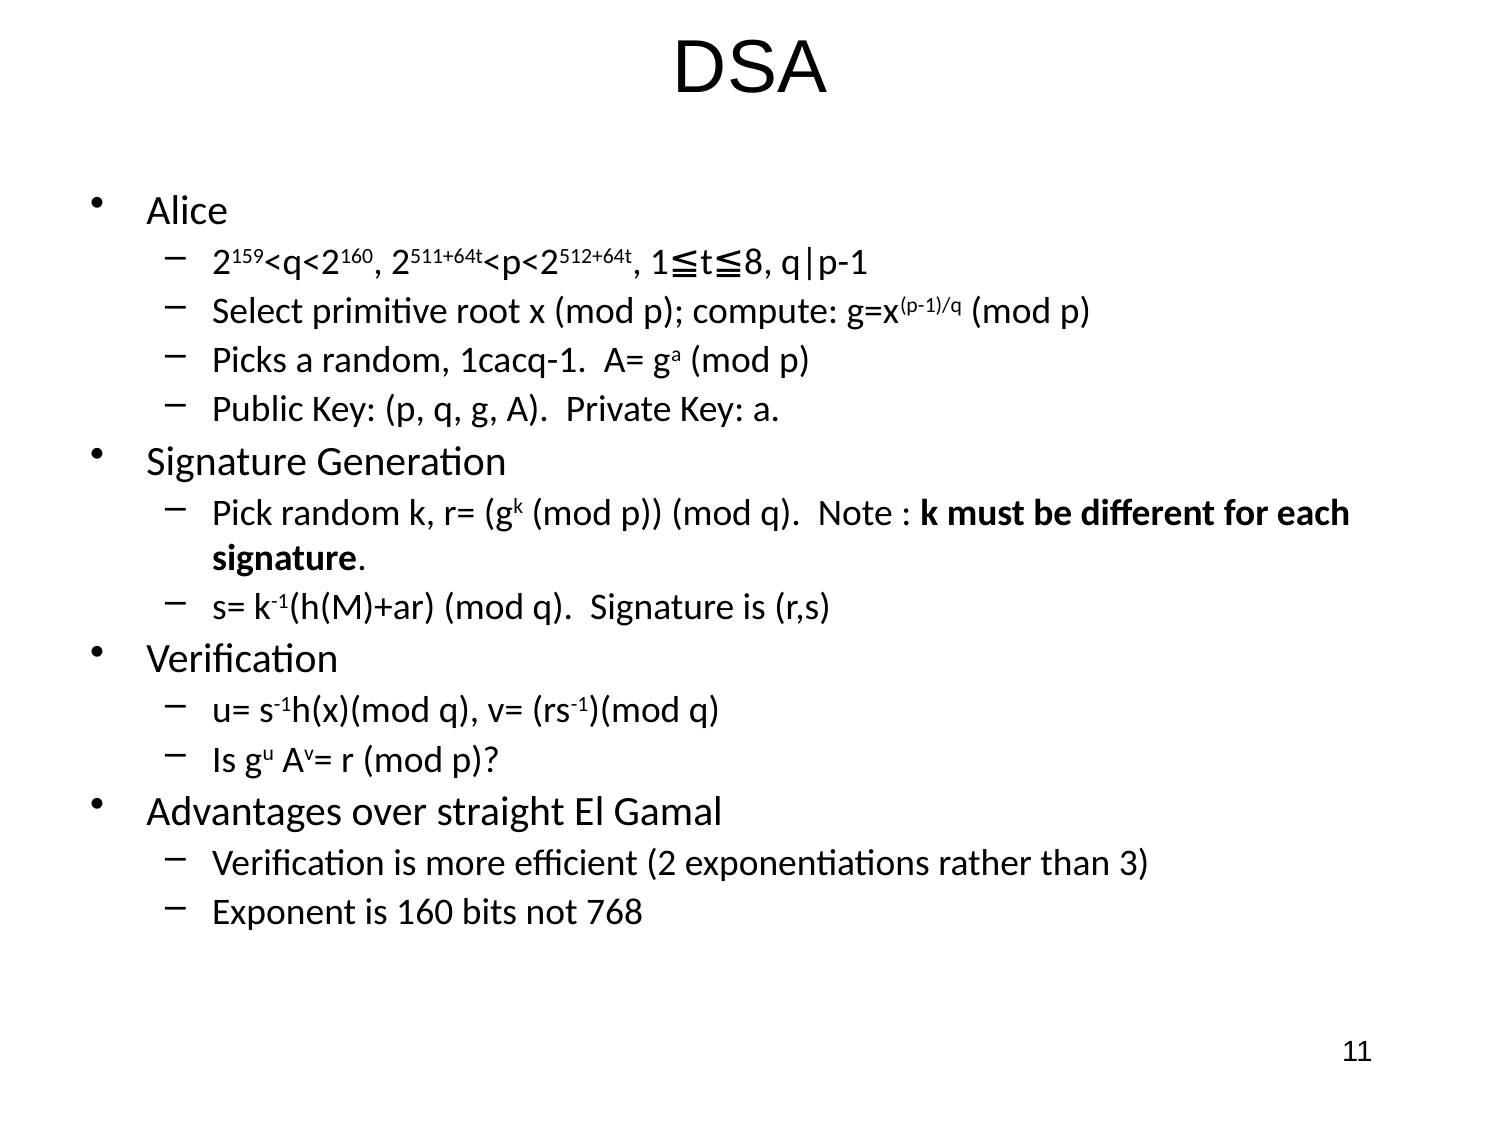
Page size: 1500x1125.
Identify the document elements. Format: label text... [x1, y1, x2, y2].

list Alice 2159<q<2160, 2511+64t<p<2512+64t, 1≦t≦8, q|p-1 Select primitive root x (mod p); compute: g=x(p-1)/q (mod p) Picks a random, 1cacq-1. A= ga (mod p) Public Key: (p, q, g, A). Private Key: a. Signature Generation Pick random k, r= (gk (mod p)) (mod q). Note : k must be different for each signature. s= k-1(h(M)+ar) (mod q). Signature is (r,s) Verification u= s-1h(x)(mod q), v= (rs-1)(mod q) Is gu Av= r (mod p)? Advantages over straight El Gamal Verification is more efficient (2 exponentiations rather than 3) Exponent is 160 bits not 768 [74, 174, 1413, 988]
title DSA [112, 0, 1388, 126]
slide_number 11 [1074, 1024, 1388, 1101]
